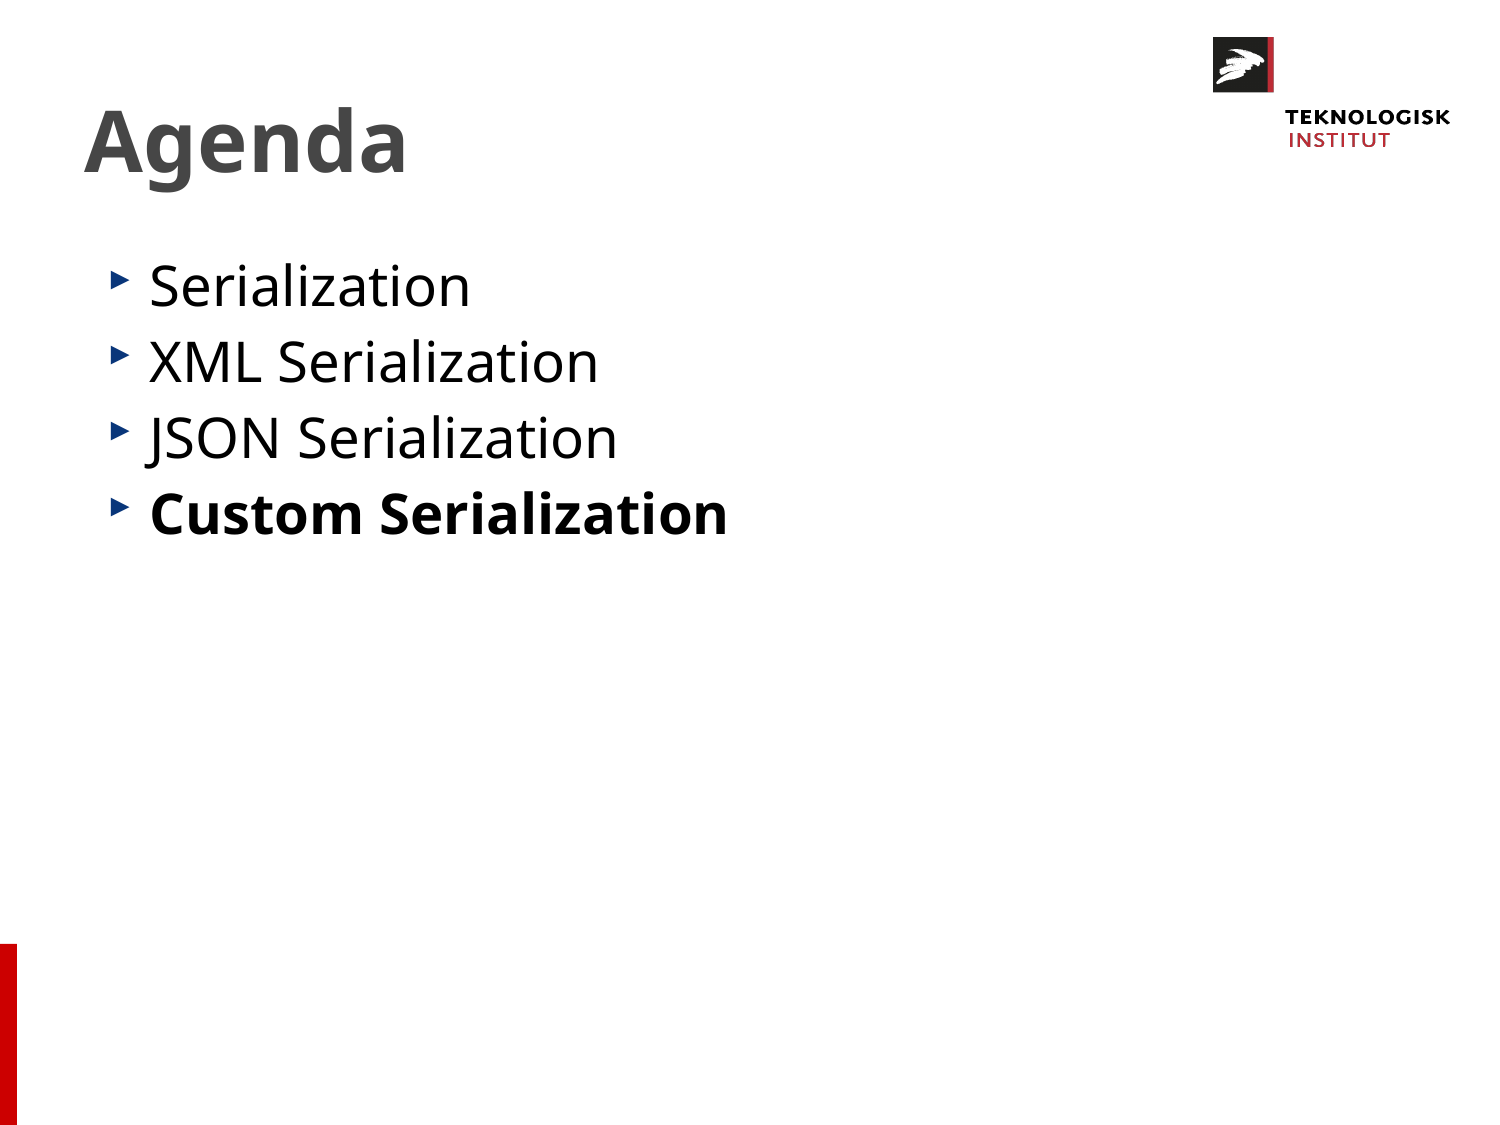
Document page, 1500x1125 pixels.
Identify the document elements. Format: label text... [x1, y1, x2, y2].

list Serialization XML Serialization JSON Serialization Custom Serialization [75, 243, 1424, 986]
title Agenda [70, 45, 1425, 233]
picture [1213, 37, 1450, 147]
